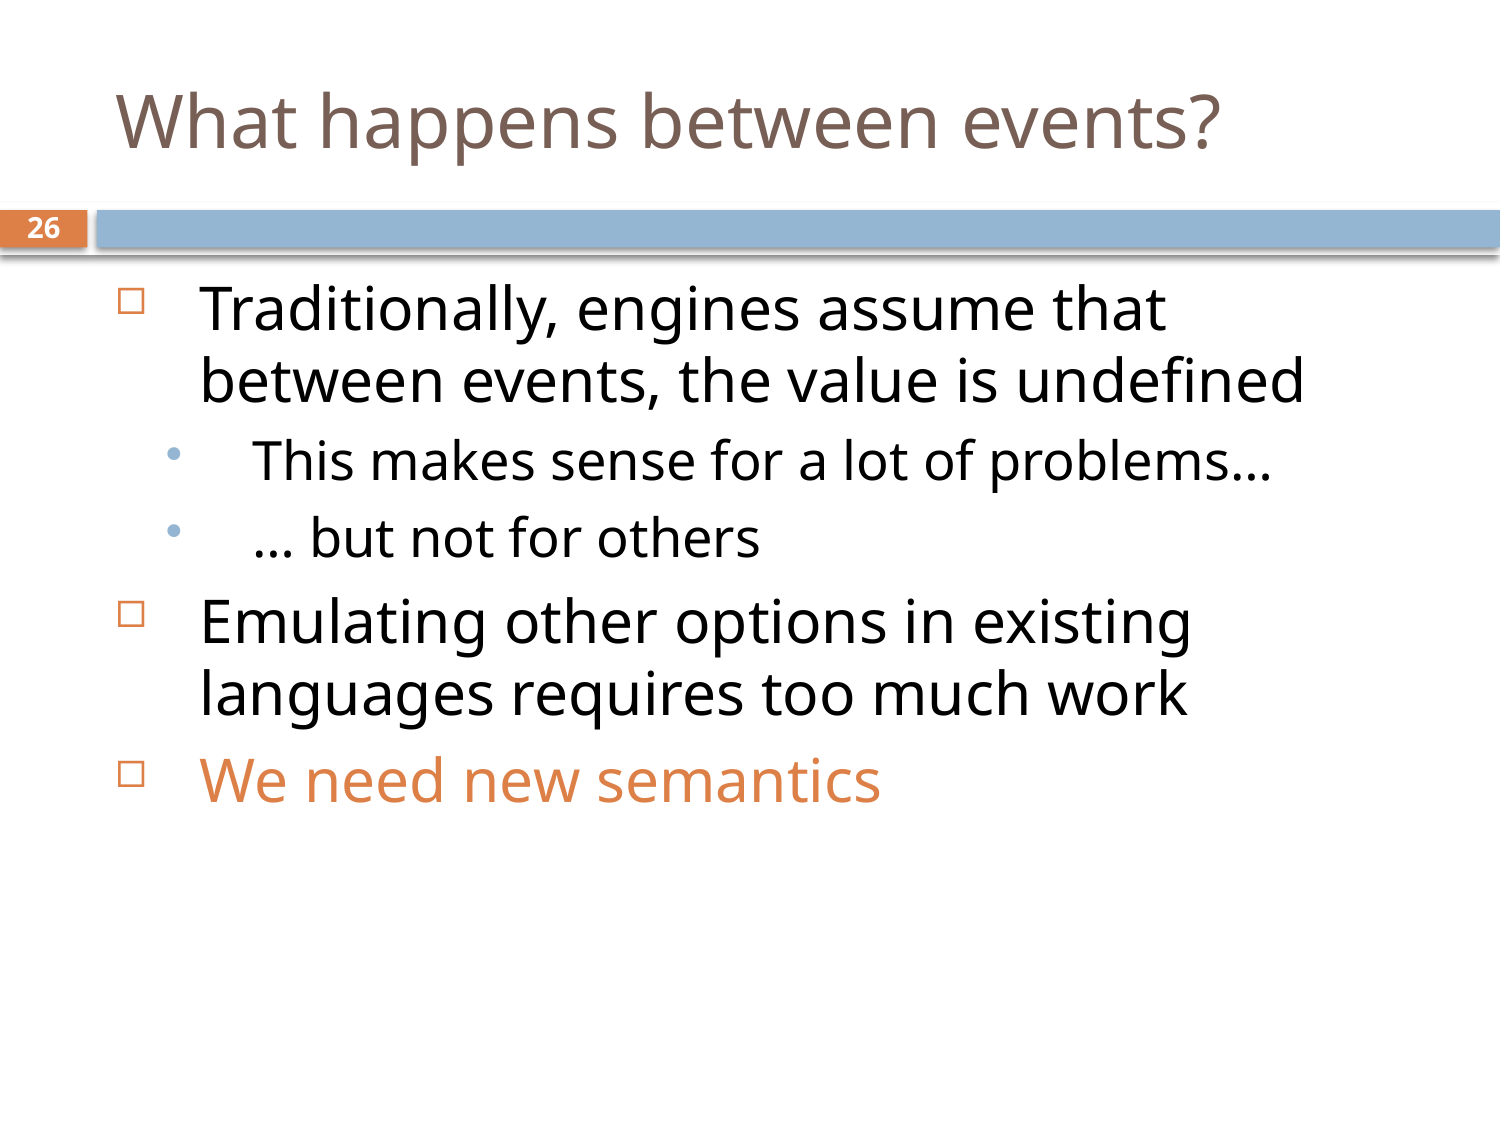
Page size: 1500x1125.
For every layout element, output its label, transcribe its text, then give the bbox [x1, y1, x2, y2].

title What happens between events? [100, 37, 1438, 200]
list Traditionally, engines assume that between events, the value is undefined This makes sense for a lot of problems… … but not for others Emulating other options in existing languages requires too much work We need new semantics [100, 262, 1438, 1000]
slide_number 26 [0, 208, 88, 249]
